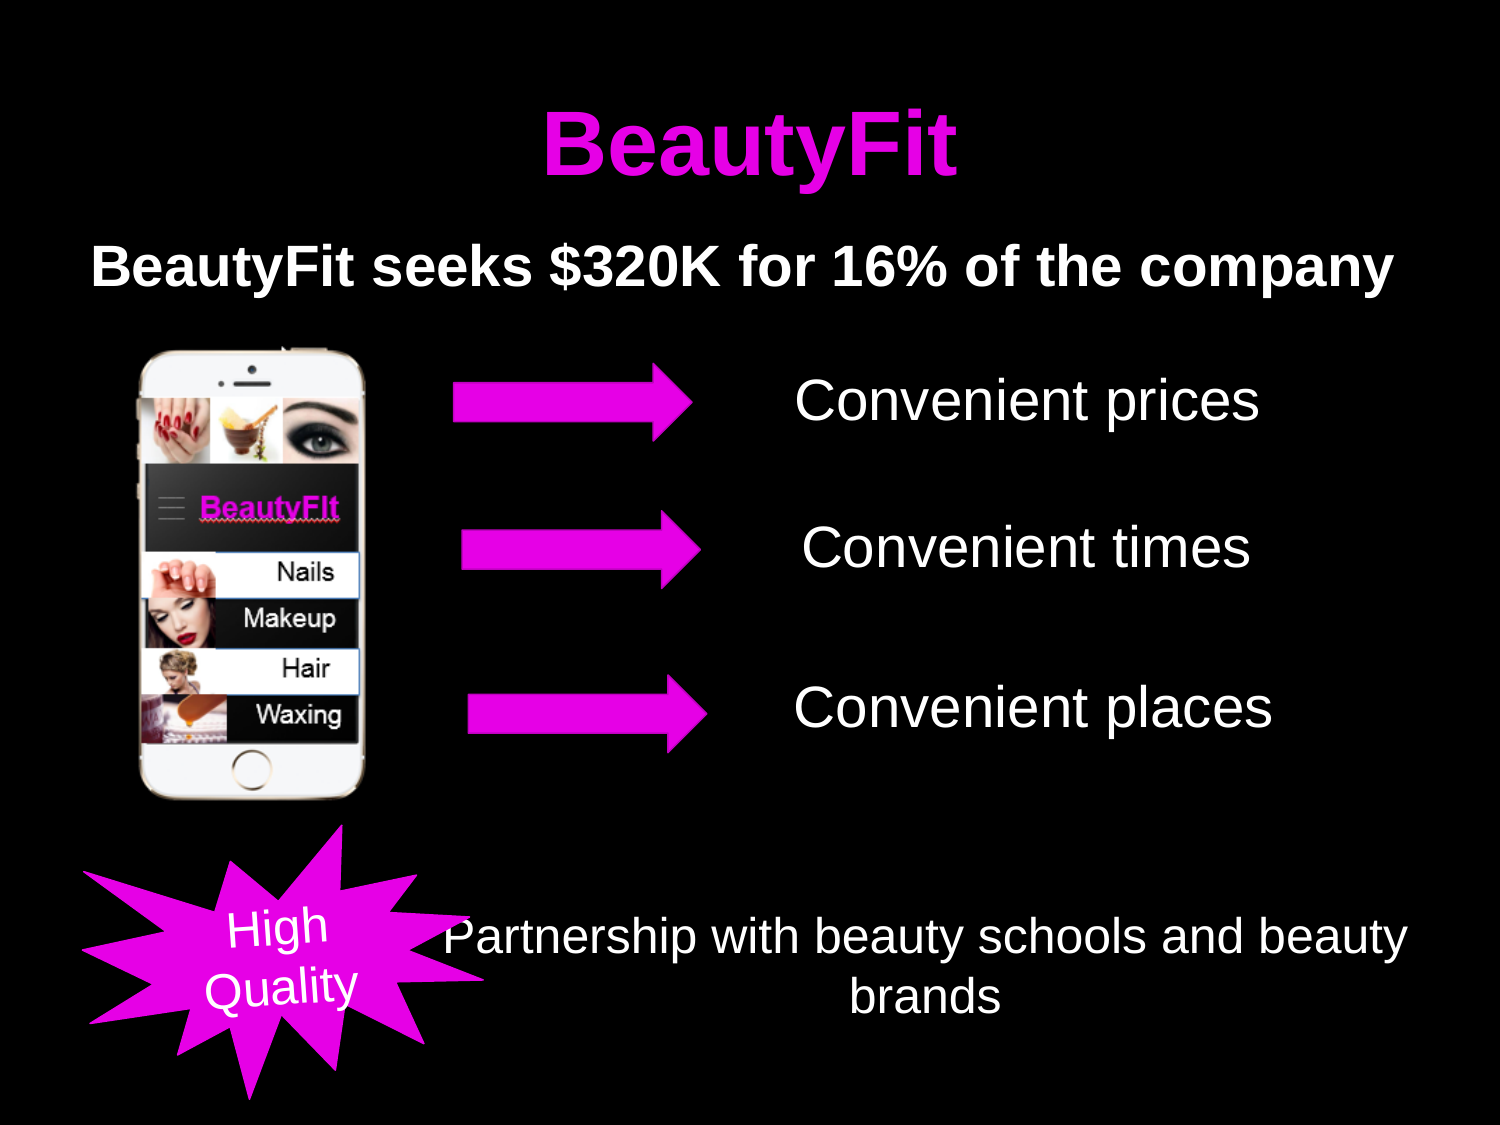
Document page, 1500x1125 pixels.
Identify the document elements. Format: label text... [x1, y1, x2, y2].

list BeautyFit seeks $320K for 16% of the company [75, 220, 1425, 964]
text_box [468, 675, 707, 753]
text_box Partnership with beauty schools and beauty brands [425, 896, 1425, 1053]
text_box [462, 510, 701, 589]
picture [129, 338, 377, 802]
text_box Convenient places [778, 661, 1344, 758]
text_box High Quality [82, 825, 484, 1100]
text_box [453, 363, 693, 442]
text_box Convenient times [786, 501, 1352, 598]
title BeautyFit [75, 45, 1425, 220]
text_box Convenient prices [779, 354, 1345, 451]
